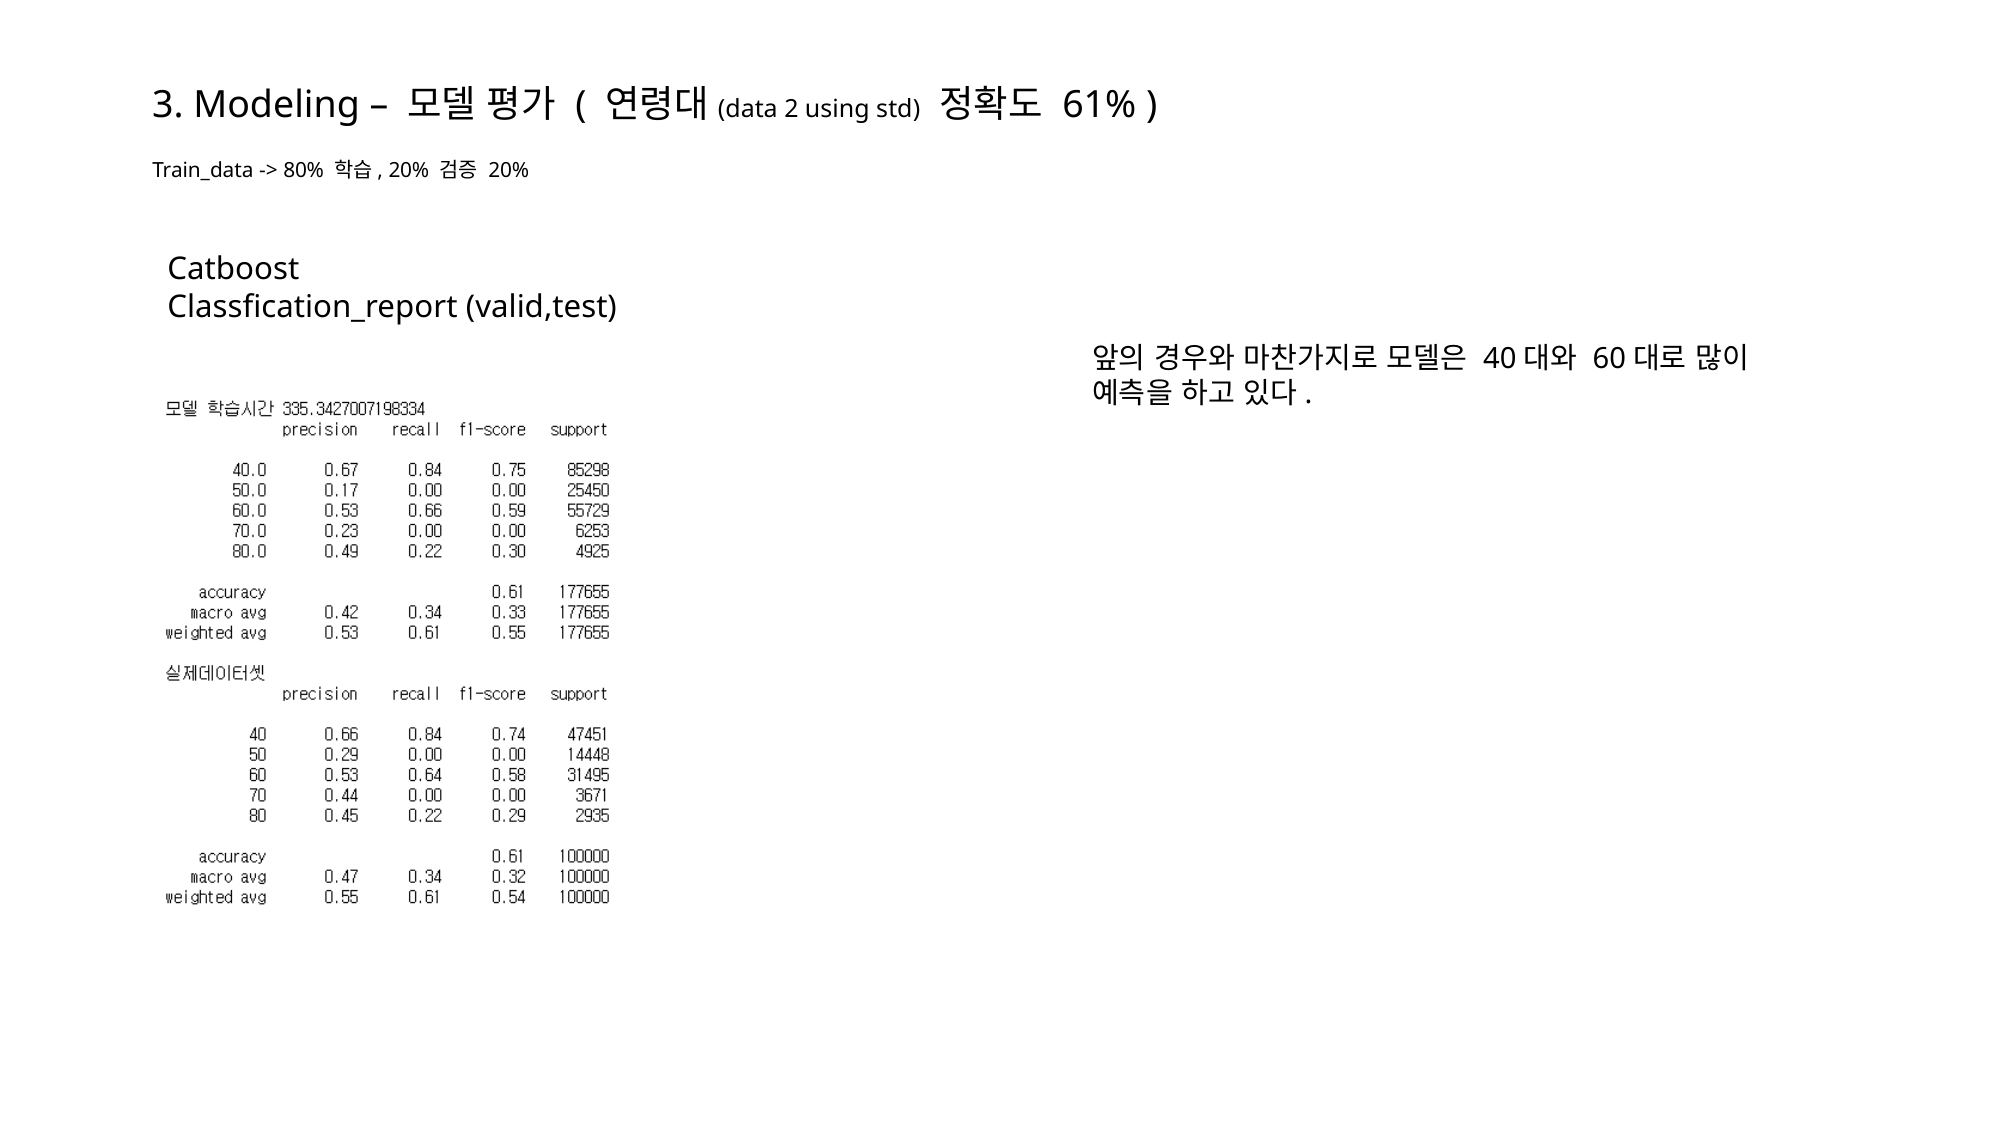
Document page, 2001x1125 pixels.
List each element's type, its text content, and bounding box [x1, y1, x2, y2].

text_box Catboost Classfication_report (valid,test) [152, 241, 754, 331]
picture [152, 396, 628, 920]
text_box Train_data -> 80% 학습, 20% 검증 20% [137, 149, 1722, 190]
text_box 앞의 경우와 마찬가지로 모델은 40대와 60대로 많이 예측을 하고 있다. [1077, 332, 1795, 417]
text_box 3. Modeling – 모델 평가 ( 연령대(data 2 using std) 정확도 61% ) [137, 72, 1889, 132]
